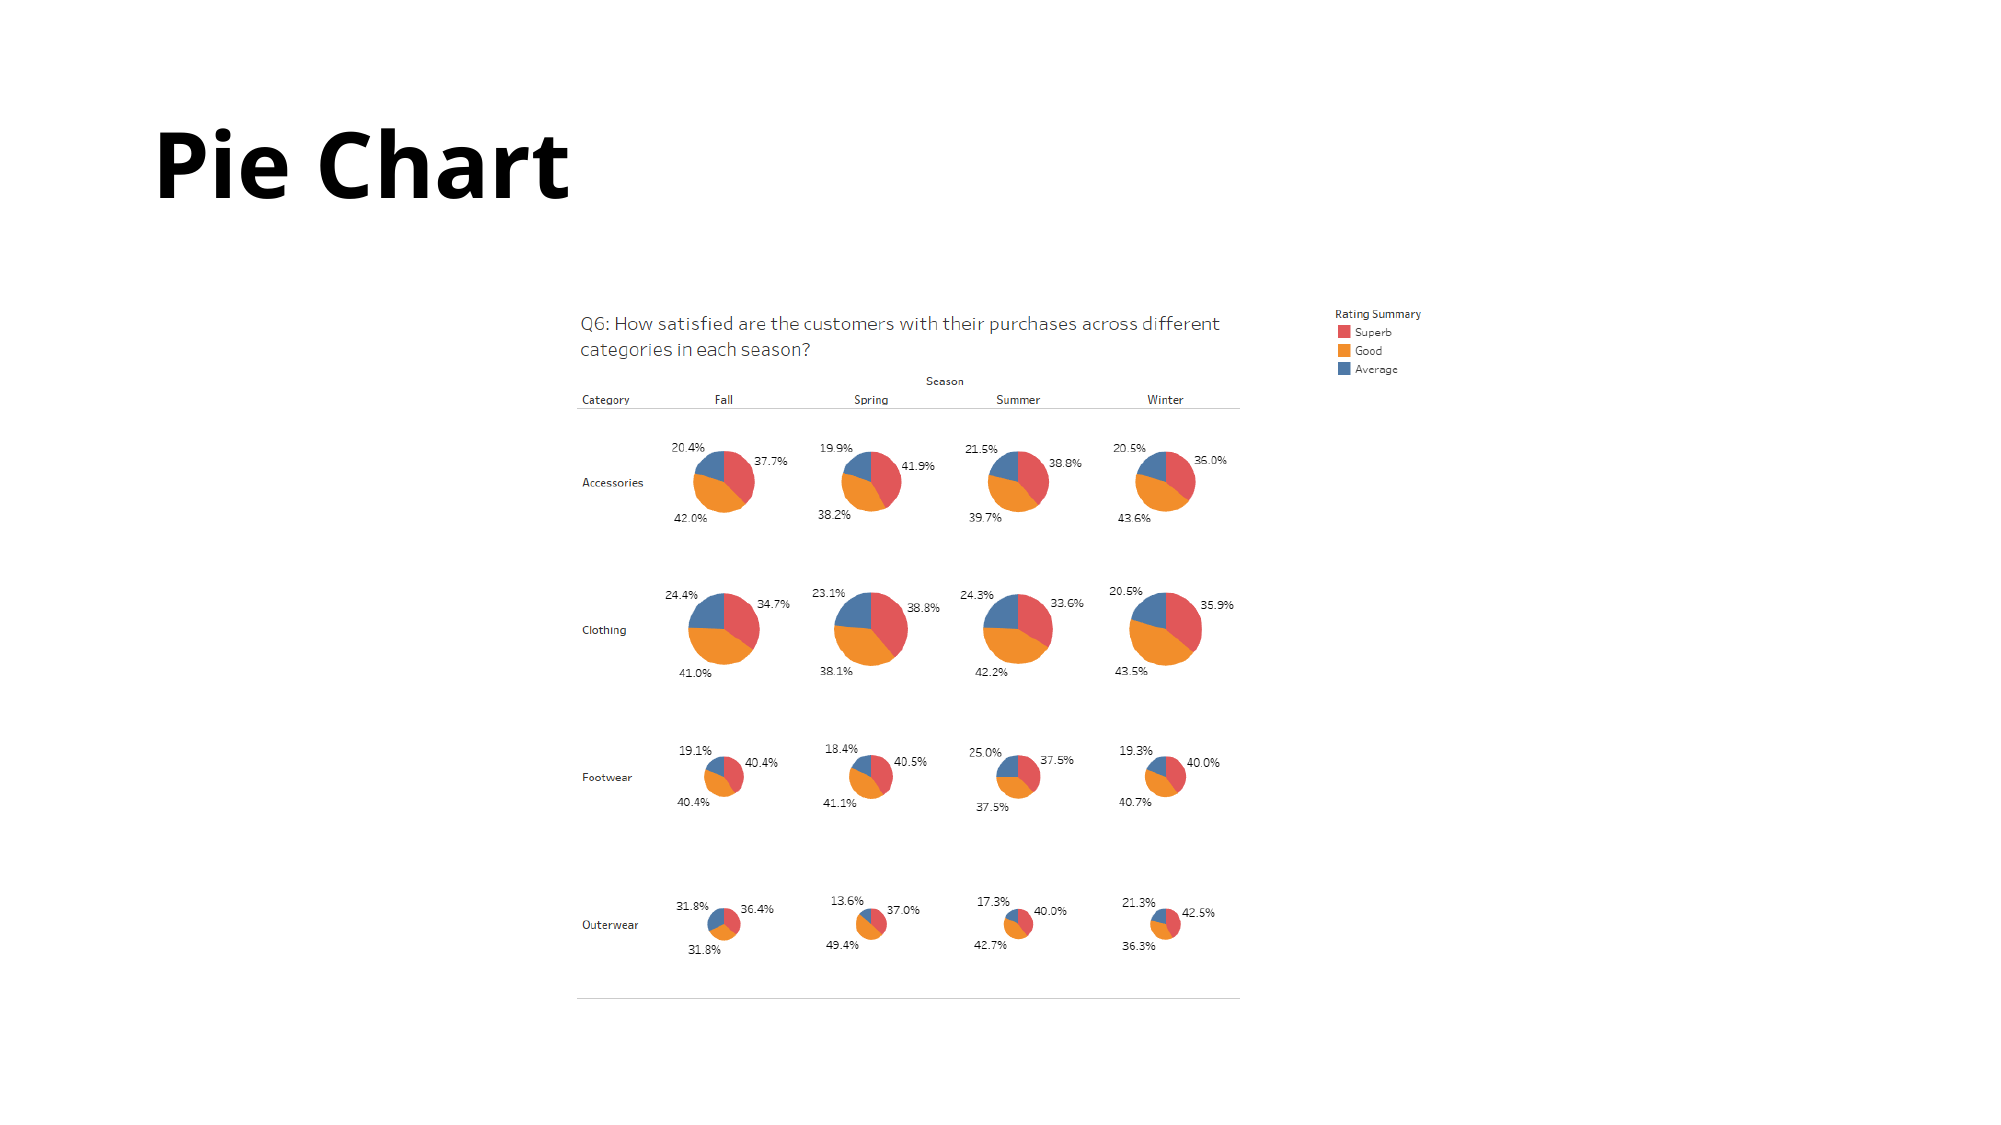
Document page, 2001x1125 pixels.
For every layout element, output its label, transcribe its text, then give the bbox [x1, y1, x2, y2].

title Pie Chart [137, 59, 1863, 278]
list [569, 299, 1431, 1014]
